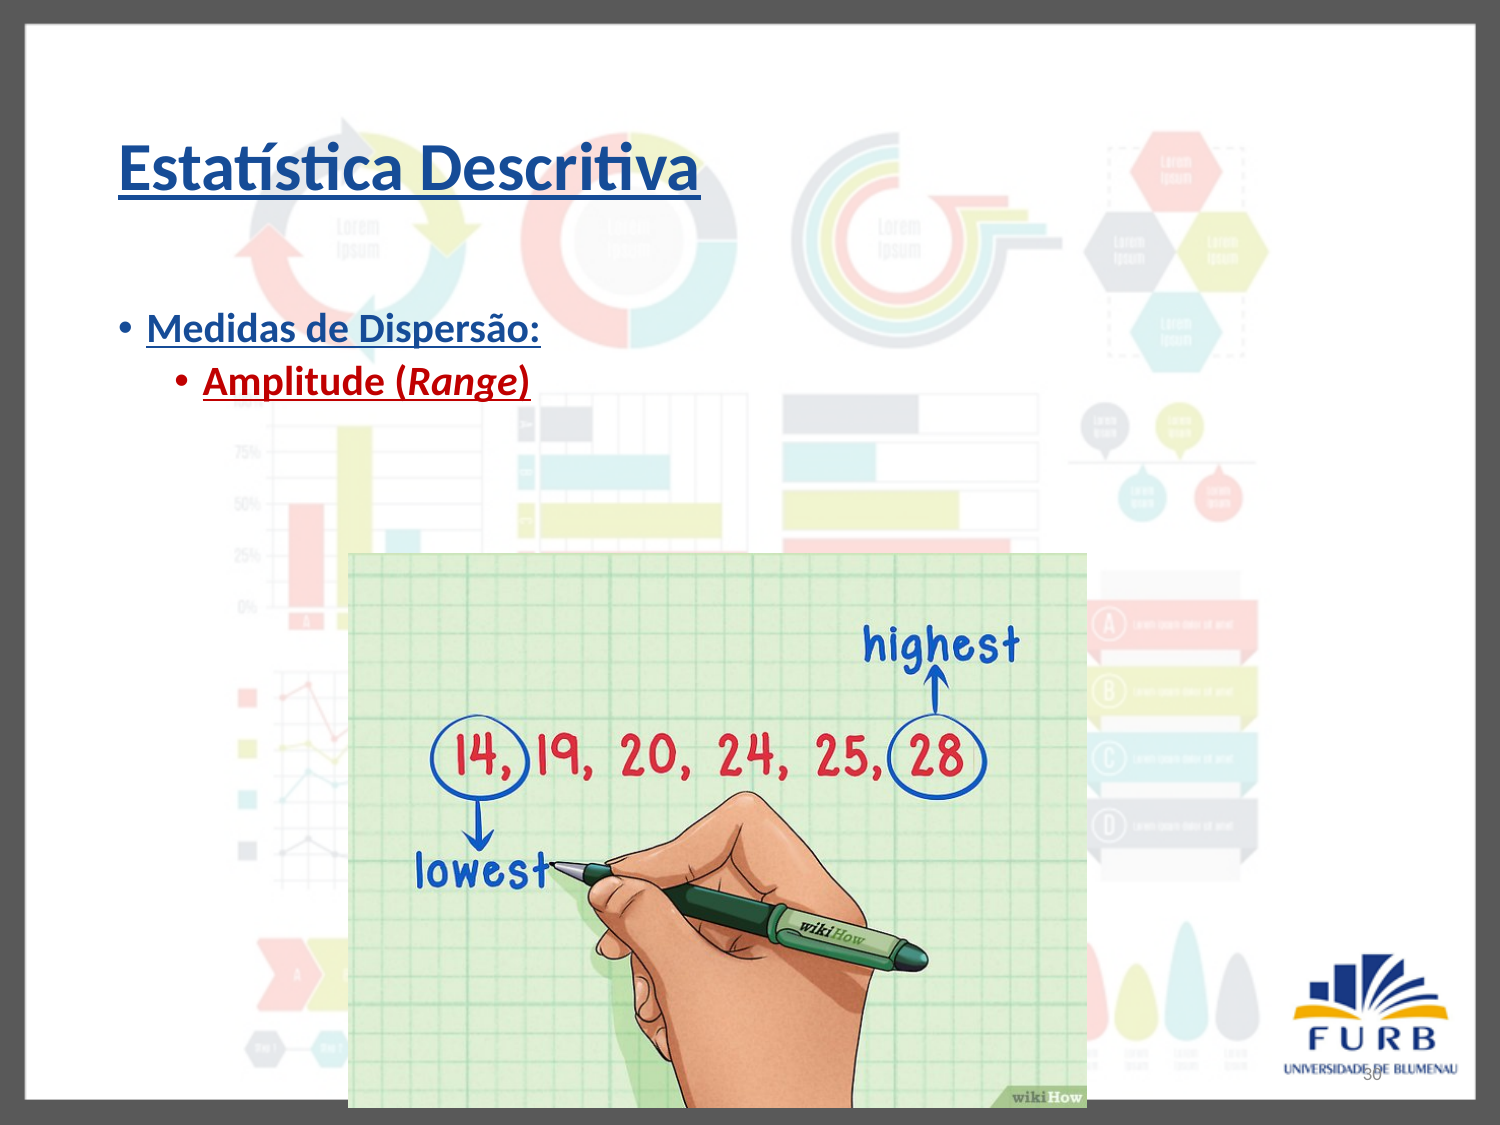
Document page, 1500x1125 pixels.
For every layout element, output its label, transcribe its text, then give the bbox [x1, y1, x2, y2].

picture [0, 0, 1500, 1125]
slide_number 30 [1087, 1042, 1397, 1103]
title Estatística Descritiva [103, 59, 1397, 278]
